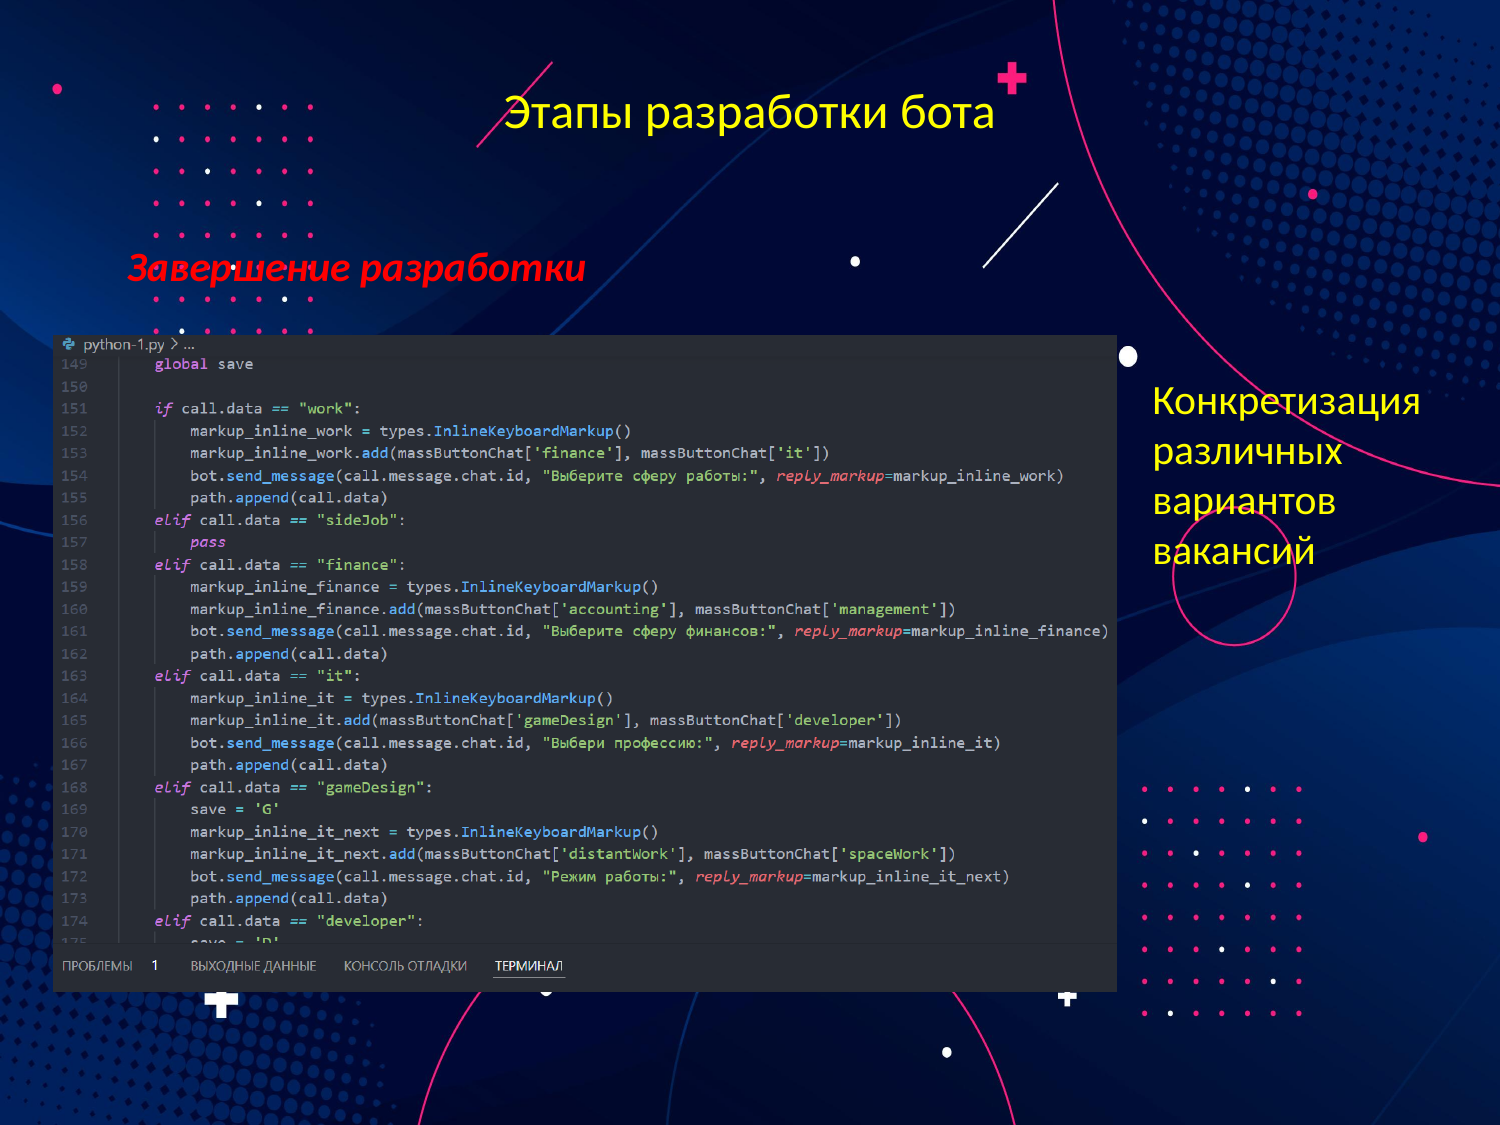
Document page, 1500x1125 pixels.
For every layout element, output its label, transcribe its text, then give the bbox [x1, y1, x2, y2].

title Этапы разработки бота [75, 45, 1425, 233]
text_box Завершение разработки [112, 232, 939, 298]
text_box Конкретизация различных вариантов вакансий [1137, 365, 1483, 581]
picture [0, 0, 1500, 1125]
